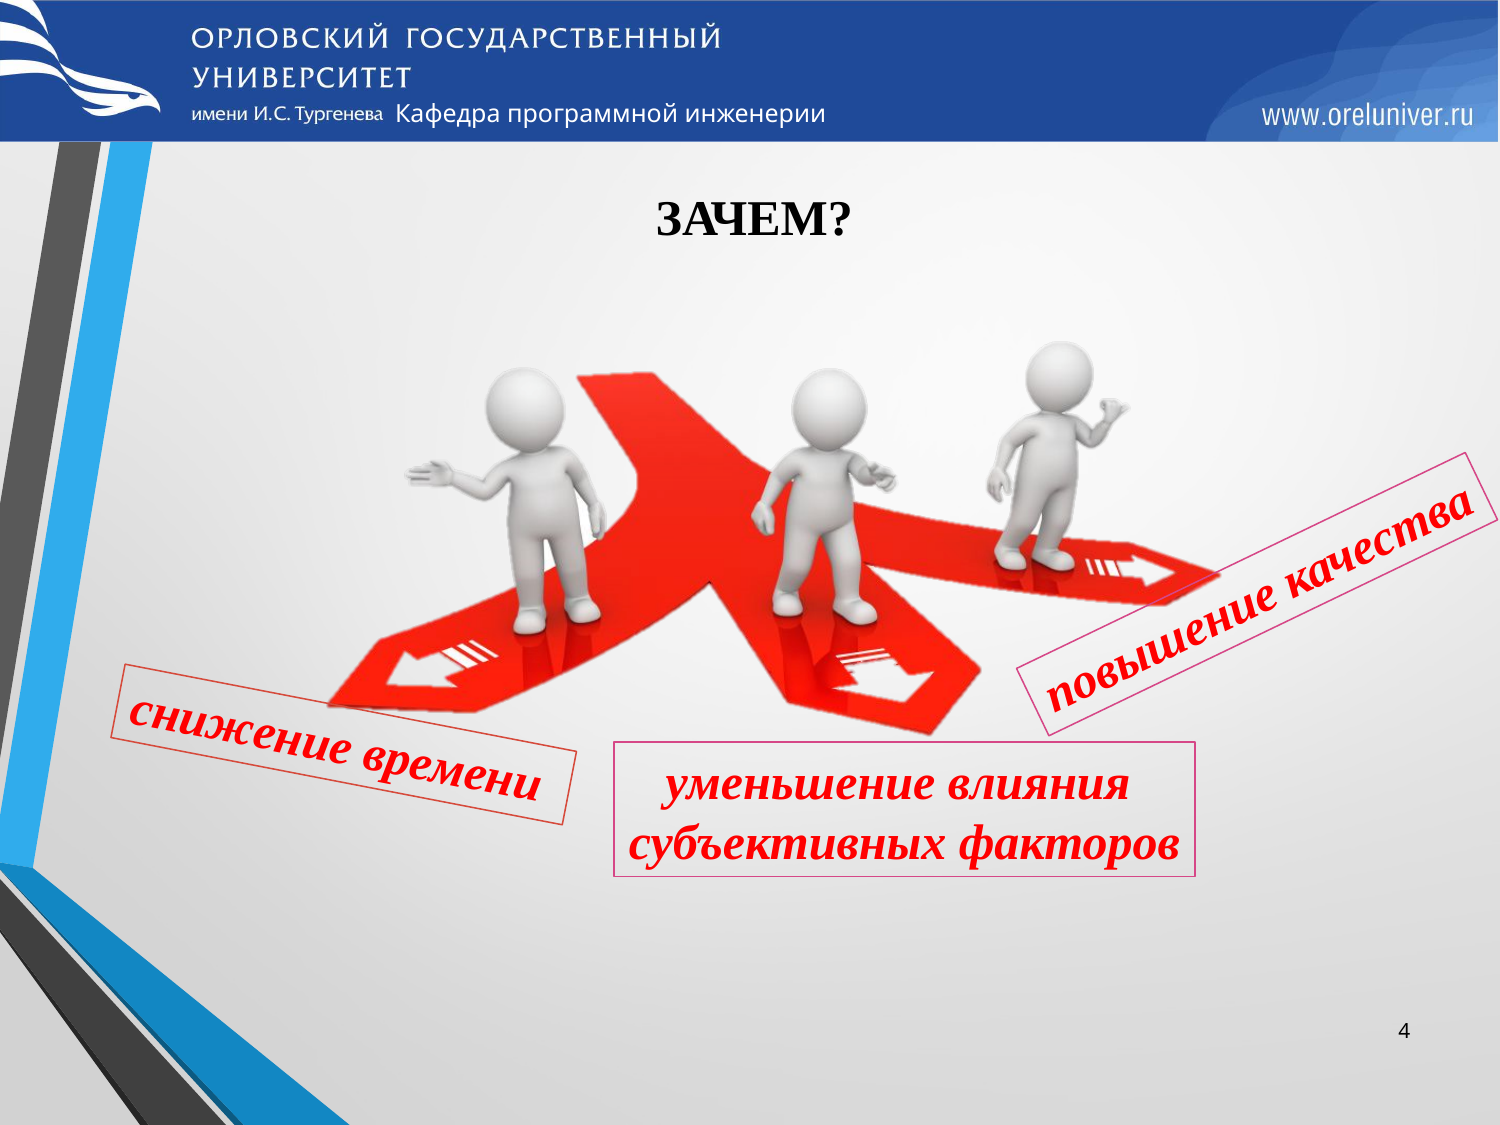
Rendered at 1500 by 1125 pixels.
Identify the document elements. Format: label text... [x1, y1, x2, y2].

slide_number 4 [1354, 1001, 1425, 1062]
picture [300, 231, 1247, 810]
text_box повышение качества [1247, 452, 1498, 641]
title ЗАЧЕМ? [79, 167, 1430, 265]
text_box снижение времени [485, 810, 566, 825]
picture [0, 0, 1499, 143]
text_box уменьшение влияния субъективных факторов [614, 810, 1195, 877]
text_box снижение времени [110, 664, 300, 775]
